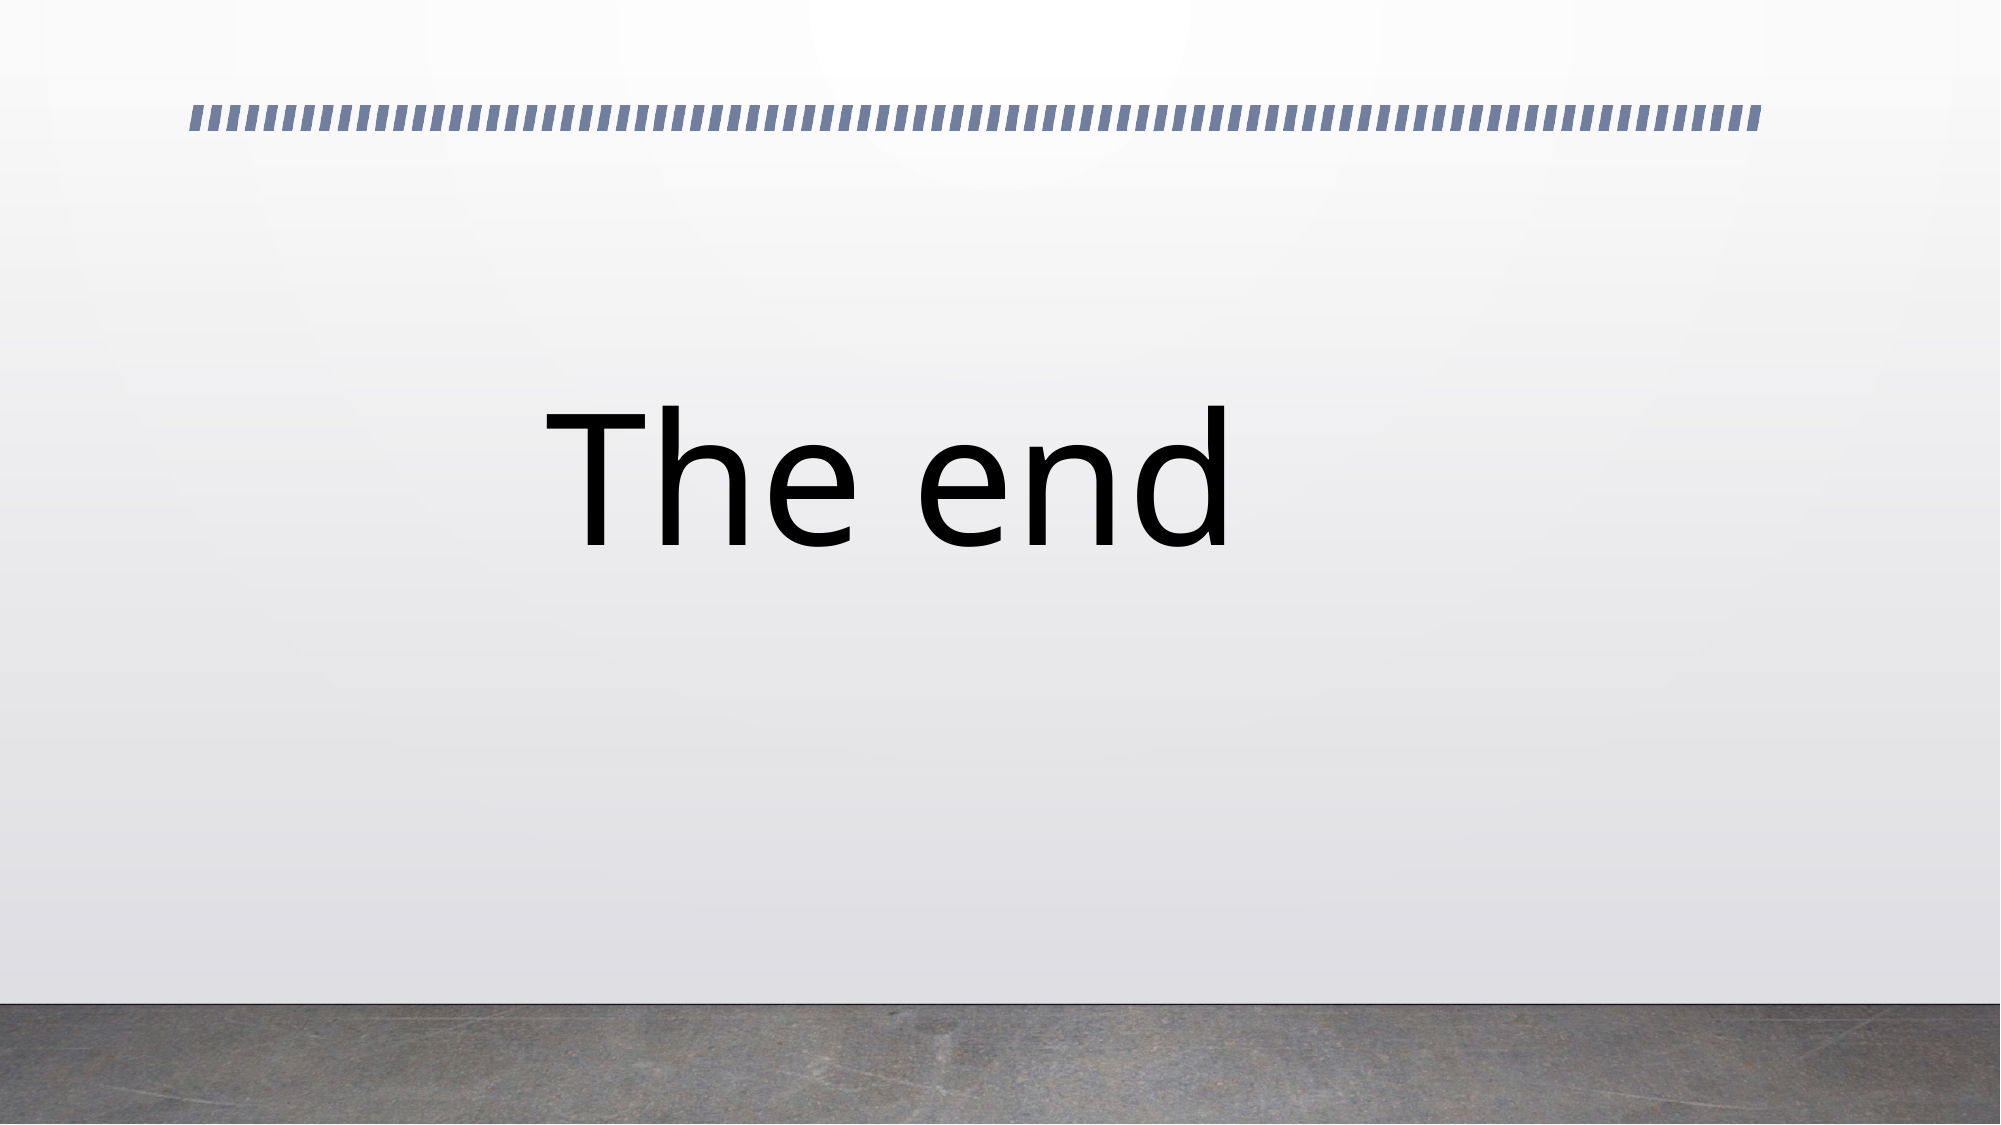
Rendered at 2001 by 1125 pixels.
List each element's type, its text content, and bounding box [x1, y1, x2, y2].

picture [0, 1004, 2000, 1124]
title The end [185, 155, 1602, 585]
